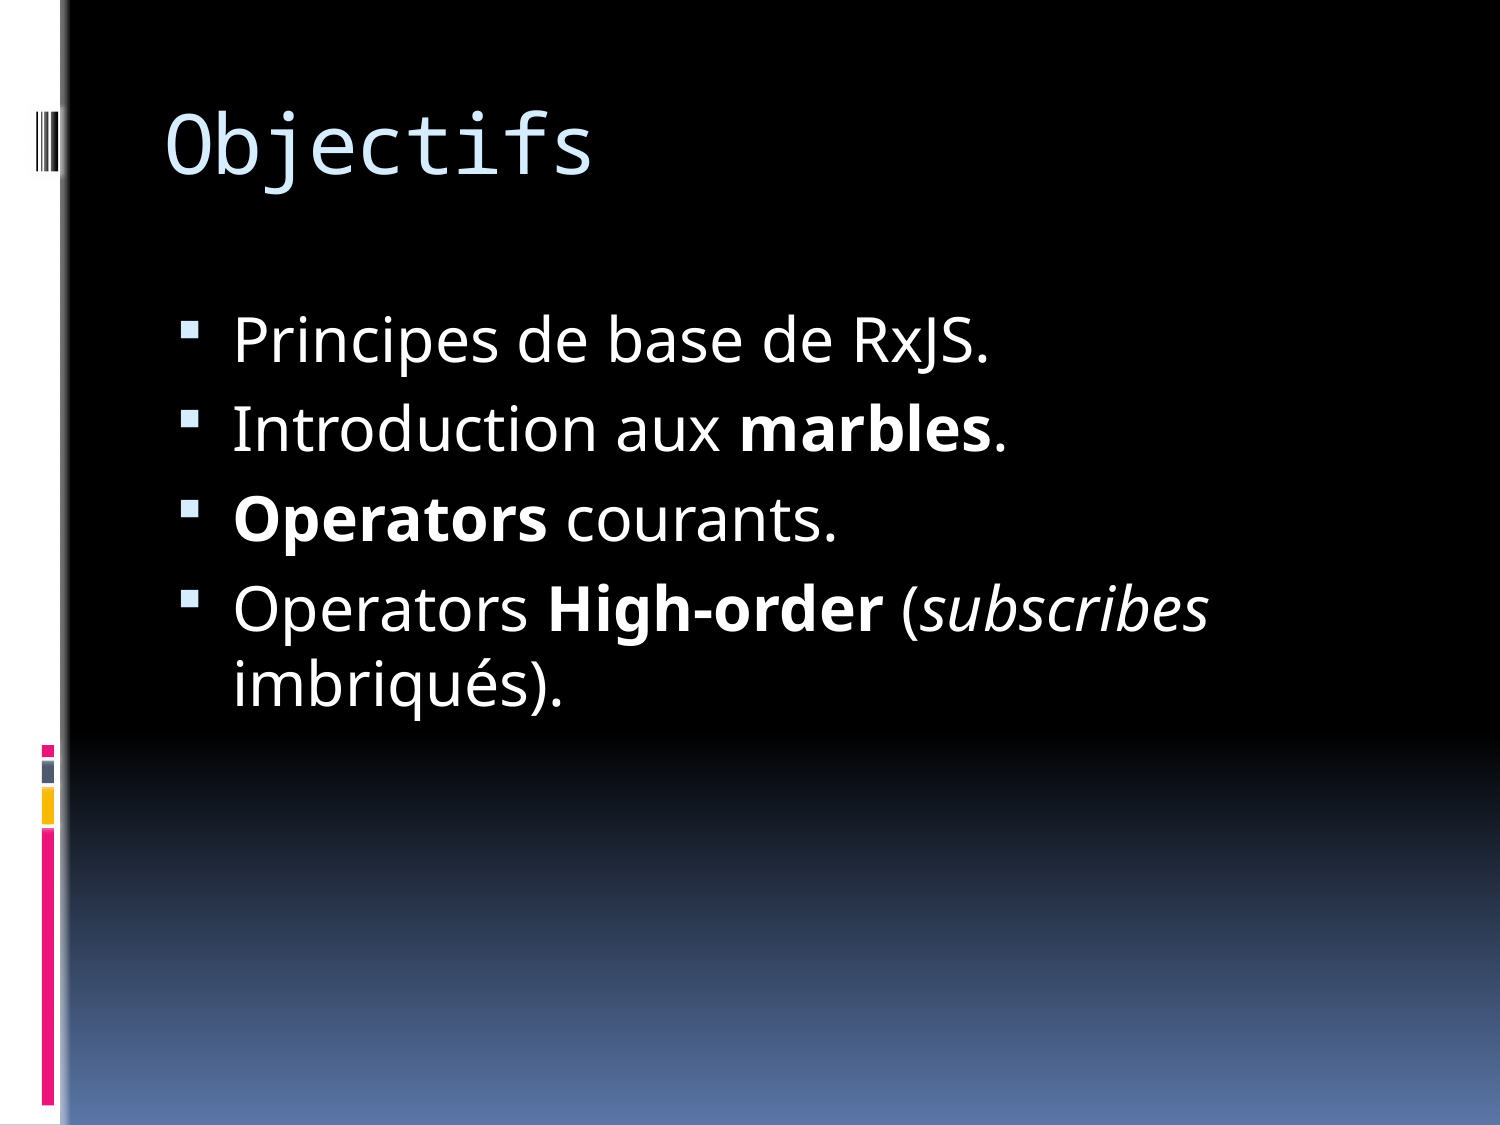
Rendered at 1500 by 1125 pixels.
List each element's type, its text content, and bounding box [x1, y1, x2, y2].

list Principes de base de RxJS. Introduction aux marbles. Operators courants. Operators High-order (subscribes imbriqués). [150, 292, 1425, 1043]
title Objectifs [150, 83, 1425, 234]
